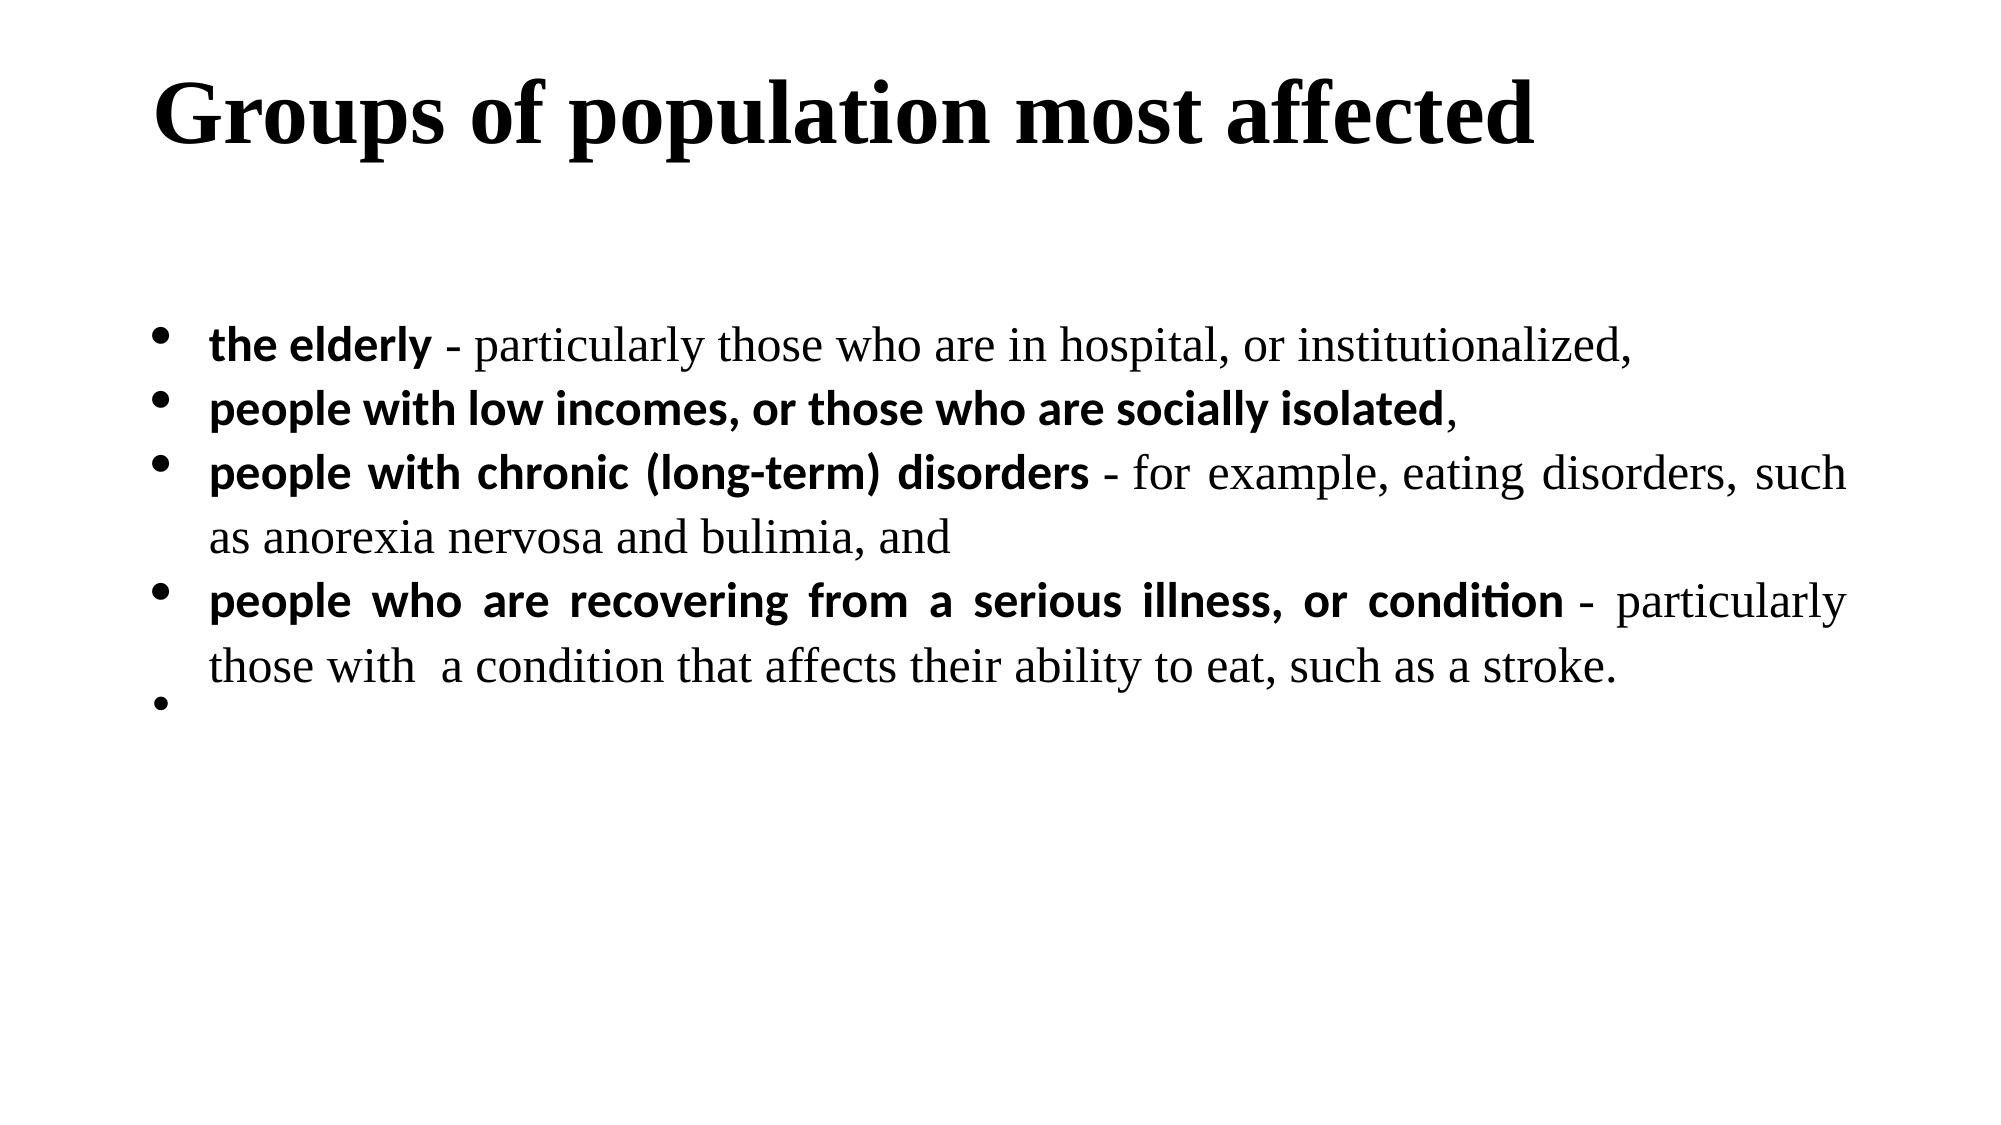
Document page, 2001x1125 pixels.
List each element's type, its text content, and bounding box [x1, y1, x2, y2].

title Groups of population most affected [137, 59, 1863, 278]
list the elderly - particularly those who are in hospital, or institutionalized, people with low incomes, or those who are socially isolated, people with chronic (long-term) disorders - for example, eating disorders, such as anorexia nervosa and bulimia, and people who are recovering from a serious illness, or condition - particularly those with a condition that affects their ability to eat, such as a stroke. [137, 299, 1863, 1014]
